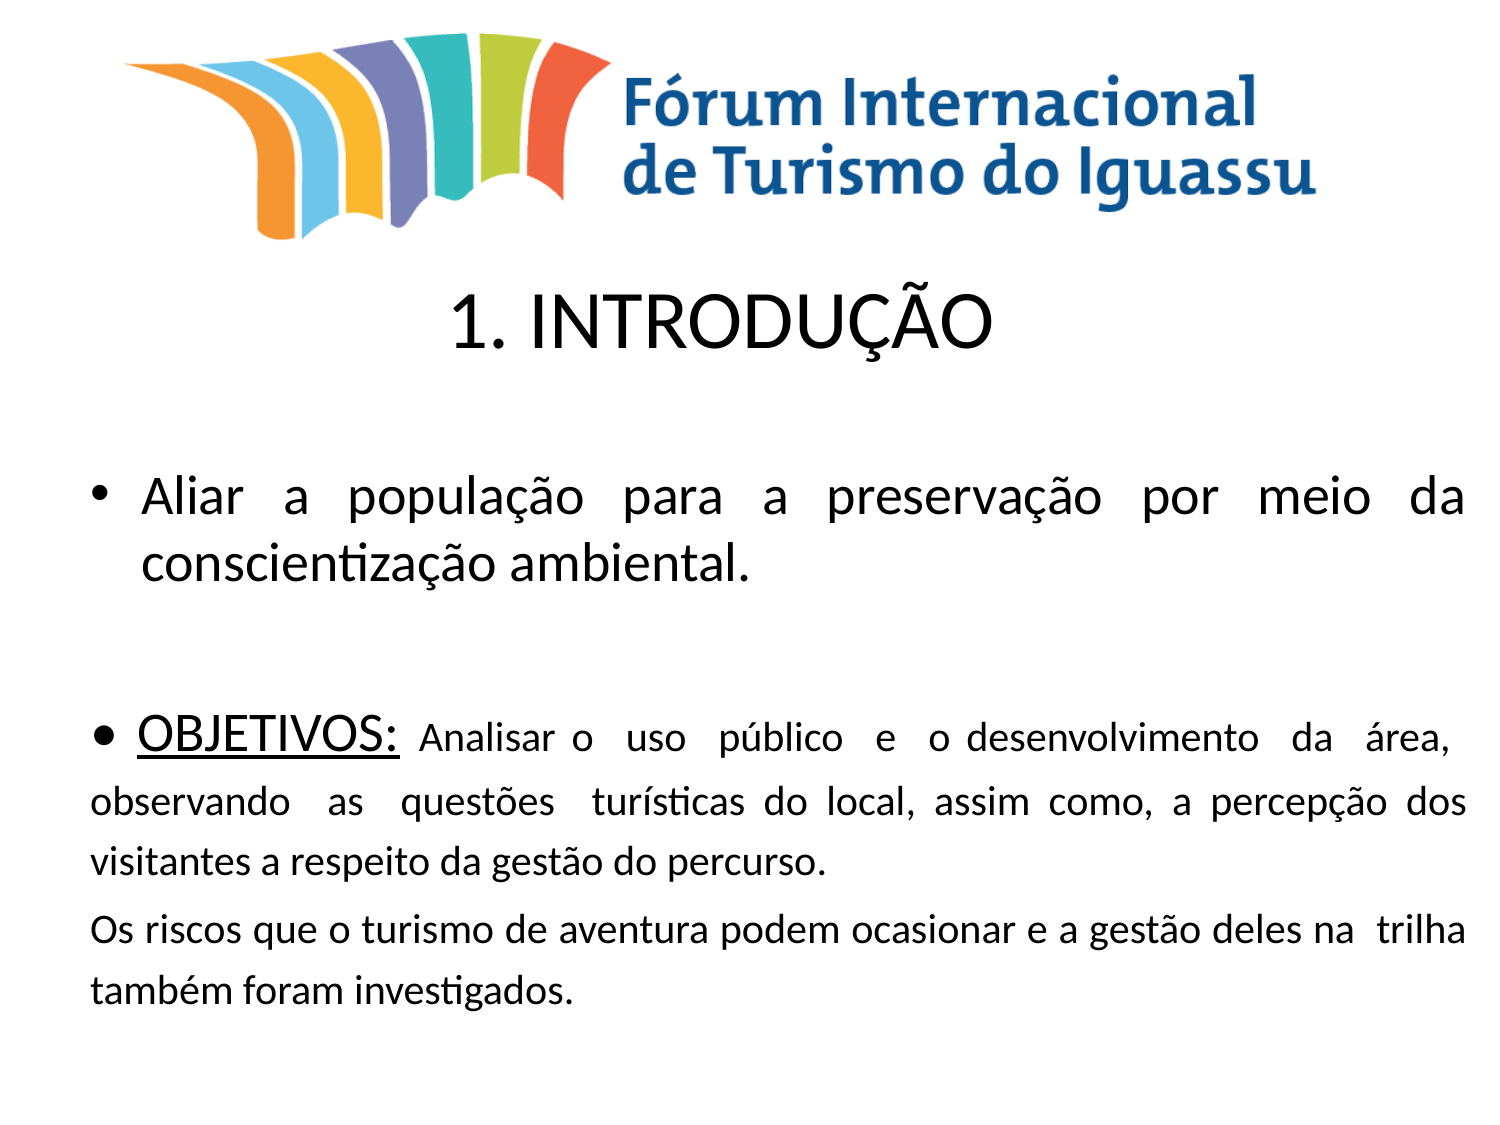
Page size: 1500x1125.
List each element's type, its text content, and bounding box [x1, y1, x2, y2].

title 1. INTRODUÇÃO [45, 221, 1396, 409]
list Aliar a população para a preservação por meio da conscientização ambiental. • OBJETIVOS: Analisar o uso público e o desenvolvimento da área, observando as questões turísticas do local, assim como, a percepção dos visitantes a respeito da gestão do percurso. Os riscos que o turismo de aventura podem ocasionar e a gestão deles na trilha também foram investigados. [75, 450, 1483, 1024]
picture [111, 6, 1329, 266]
